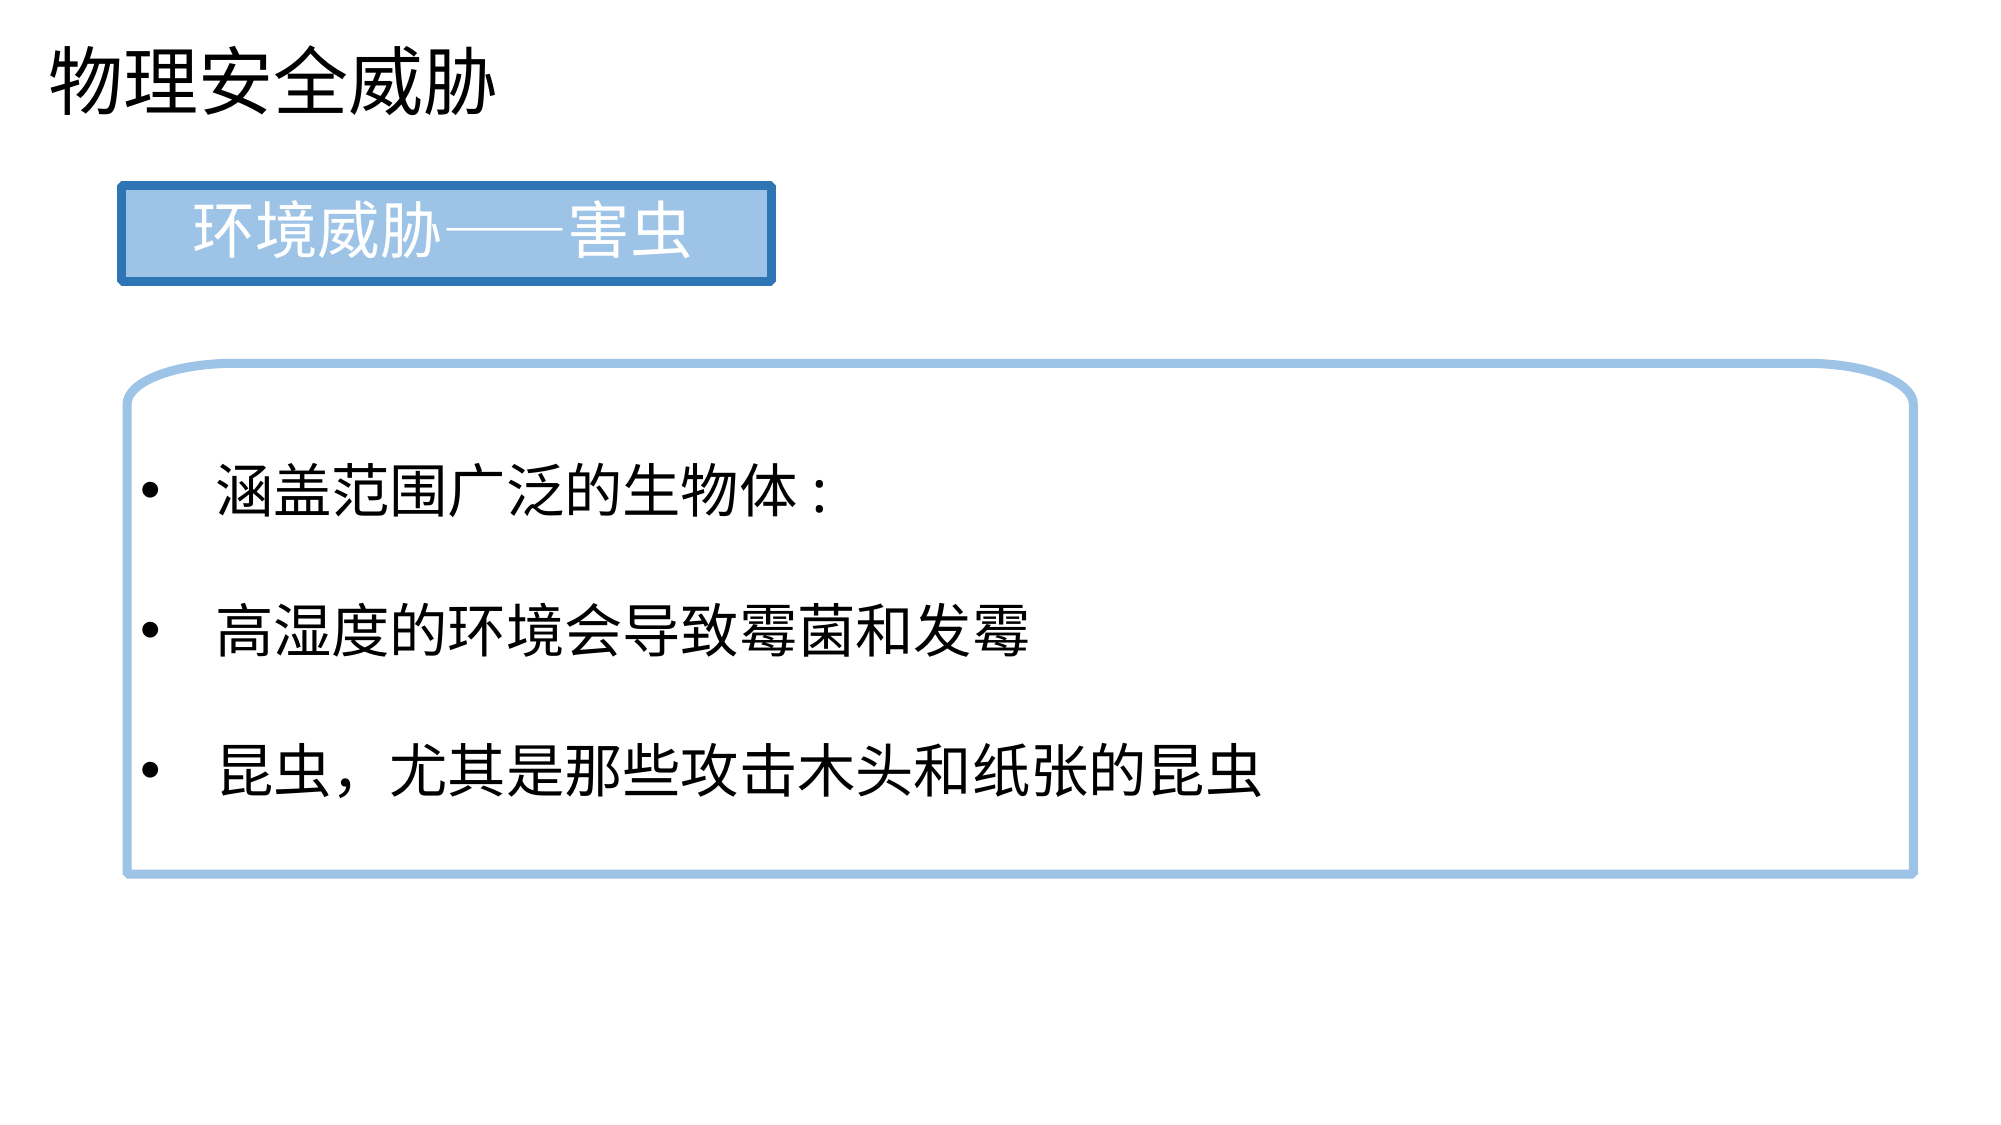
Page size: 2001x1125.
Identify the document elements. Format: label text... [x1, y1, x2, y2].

text_box 涵盖范围广泛的生物体: 高湿度的环境会导致霉菌和发霉 昆虫，尤其是那些攻击木头和纸张的昆虫 [127, 363, 1914, 875]
text_box 环境威胁——害虫 [121, 185, 772, 282]
text_box 物理安全威胁 [31, 0, 919, 160]
